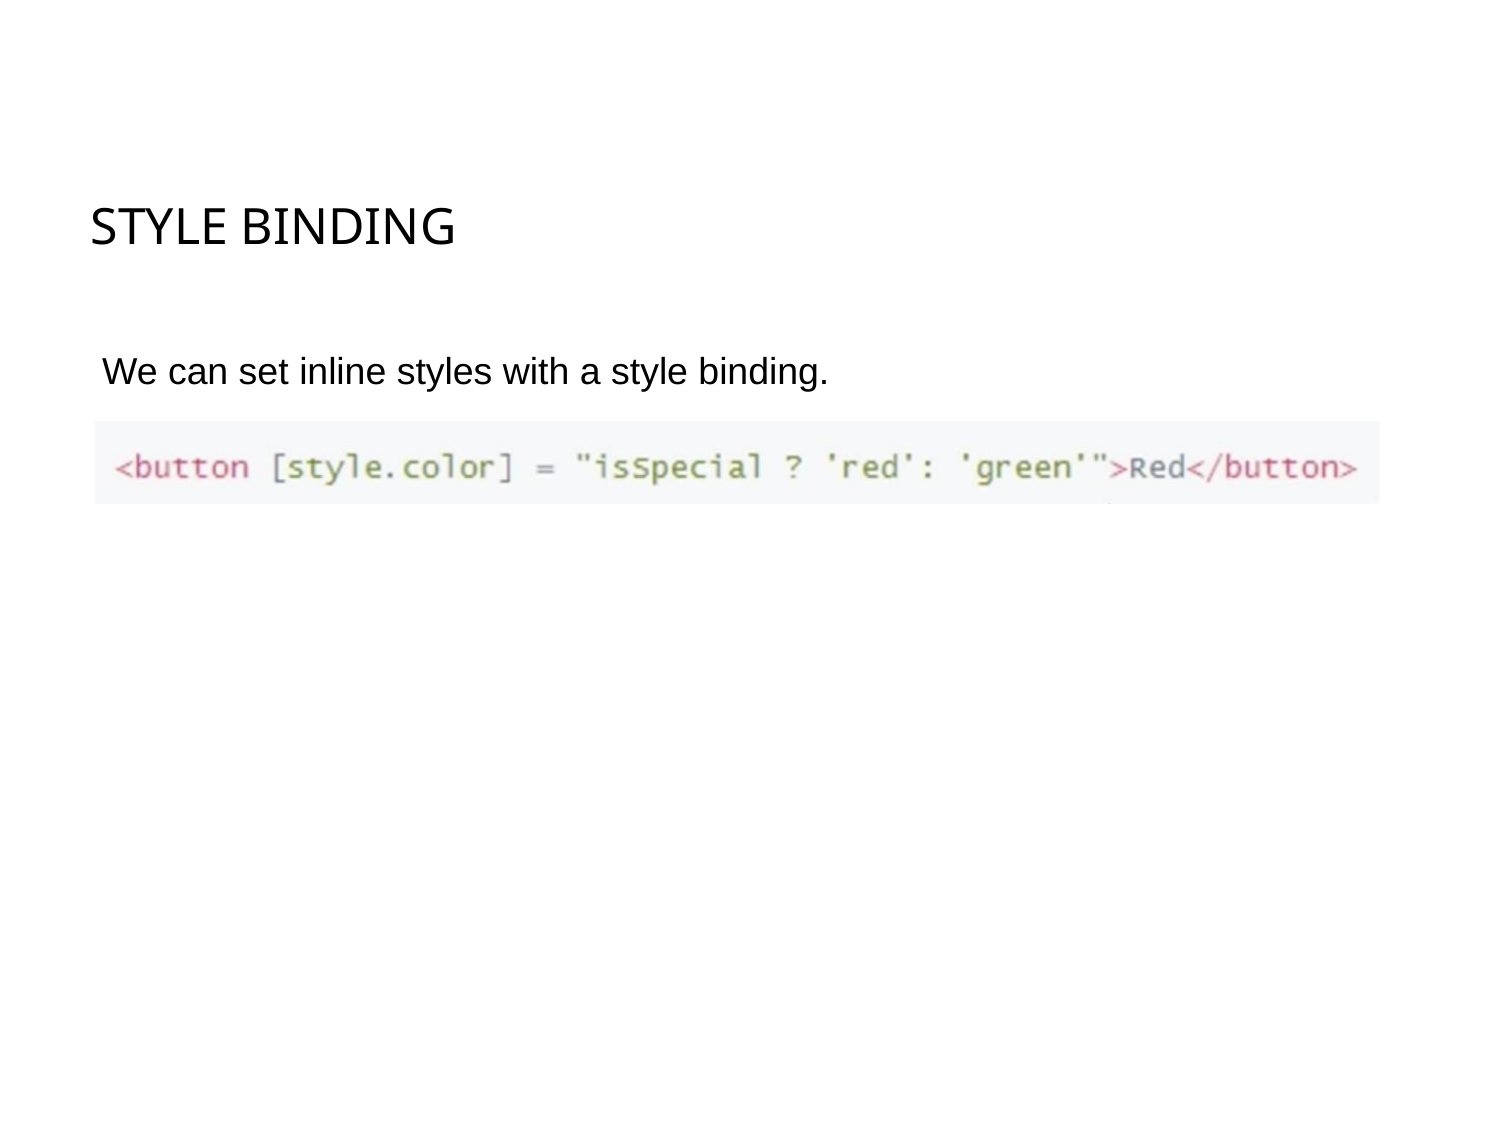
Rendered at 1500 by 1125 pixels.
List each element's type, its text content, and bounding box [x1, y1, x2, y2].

picture [95, 421, 1380, 504]
text_box We can set inline styles with a style binding. [87, 331, 1446, 407]
text_box STYLE BINDING [75, 179, 1458, 270]
